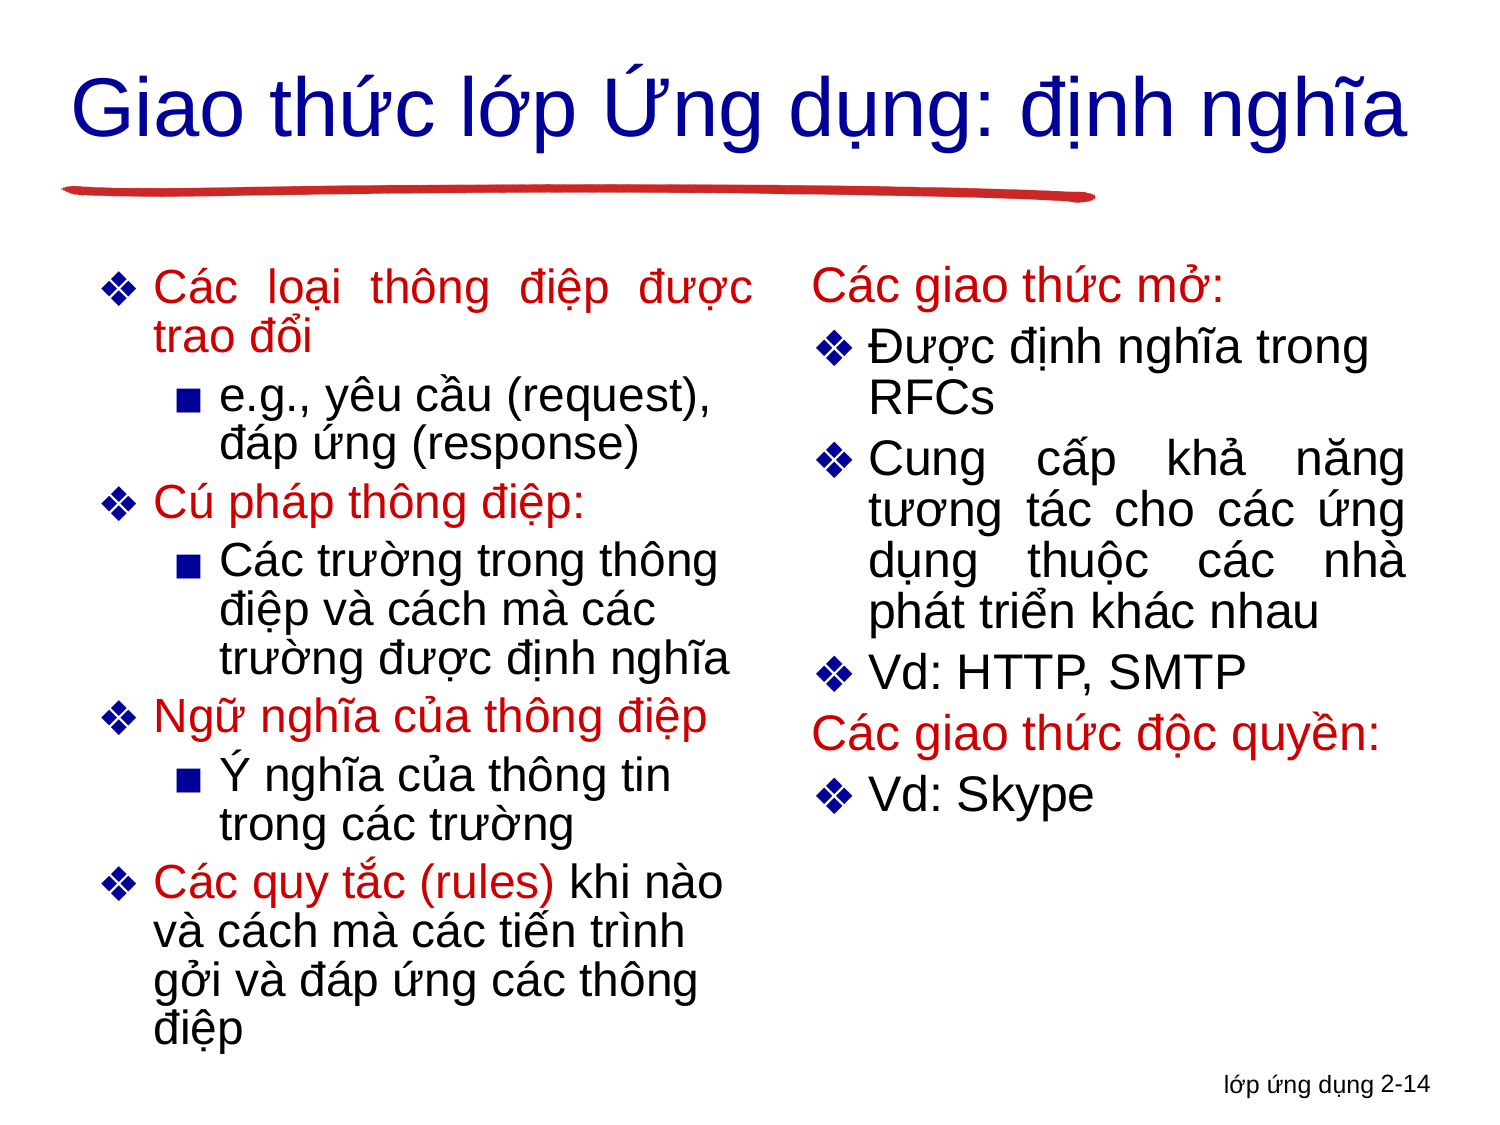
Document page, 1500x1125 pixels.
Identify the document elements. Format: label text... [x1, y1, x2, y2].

text_box lớp ứng dụng [914, 1060, 1390, 1108]
picture [57, 178, 1108, 208]
text_box 2-‹#› [1365, 1060, 1477, 1106]
list Các loại thông điệp được trao đổi e.g., yêu cầu (request), đáp ứng (response) Cú pháp thông điệp: Các trường trong thông điệp và cách mà các trường được định nghĩa Ngữ nghĩa của thông điệp Ý nghĩa của thông tin trong các trường Các quy tắc (rules) khi nào và cách mà các tiến trình gởi và đáp ứng các thông điệp [82, 257, 769, 1020]
title Giao thức lớp Ứng dụng: định nghĩa [55, 32, 1500, 174]
list Các giao thức mở: Được định nghĩa trong RFCs Cung cấp khả năng tương tác cho các ứng dụng thuộc các nhà phát triển khác nhau Vd: HTTP, SMTP Các giao thức độc quyền: Vd: Skype [796, 254, 1422, 1018]
